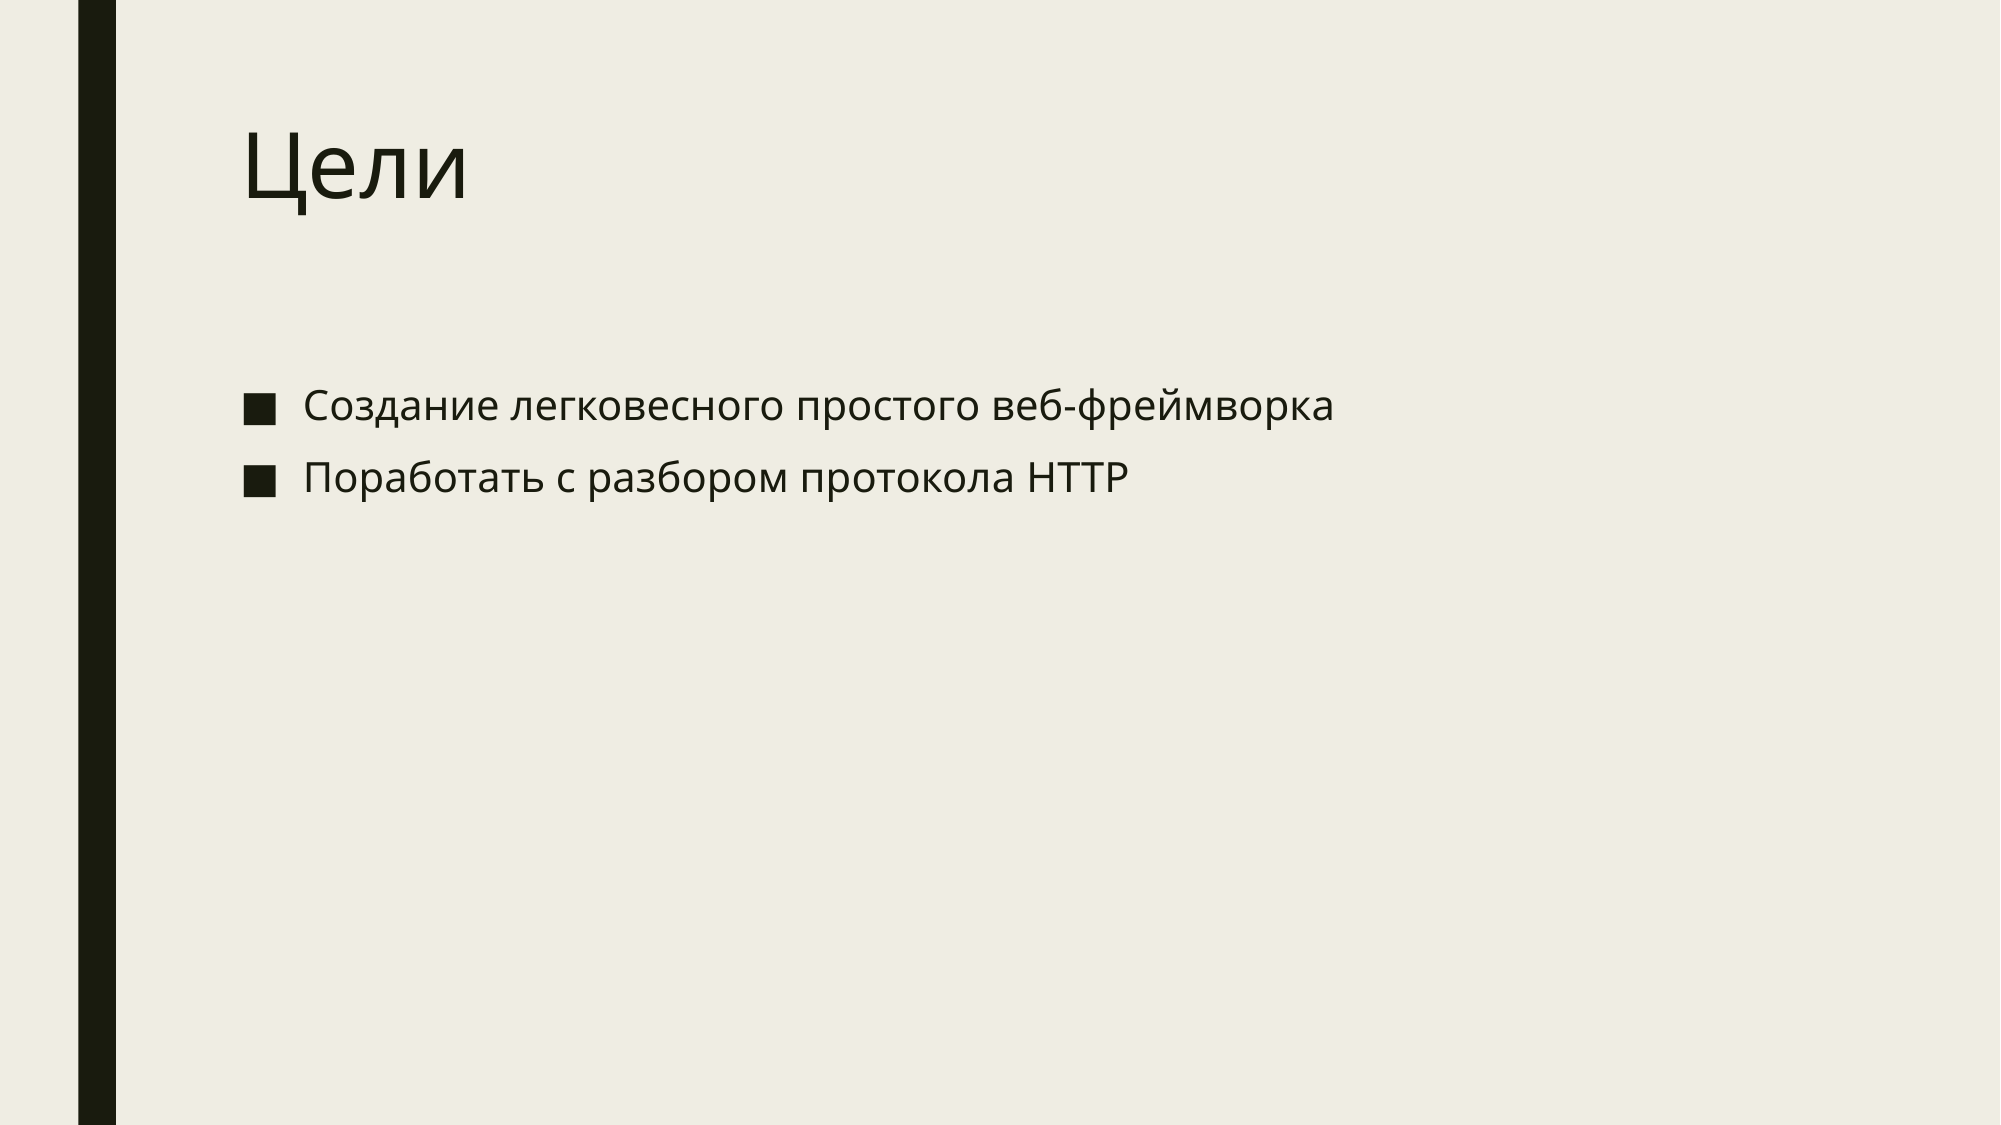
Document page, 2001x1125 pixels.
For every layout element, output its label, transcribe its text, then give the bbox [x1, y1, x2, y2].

title Цели [225, 112, 1800, 357]
list Создание легковесного простого веб-фреймворка Поработать с разбором протокола HTTP [225, 375, 1800, 963]
